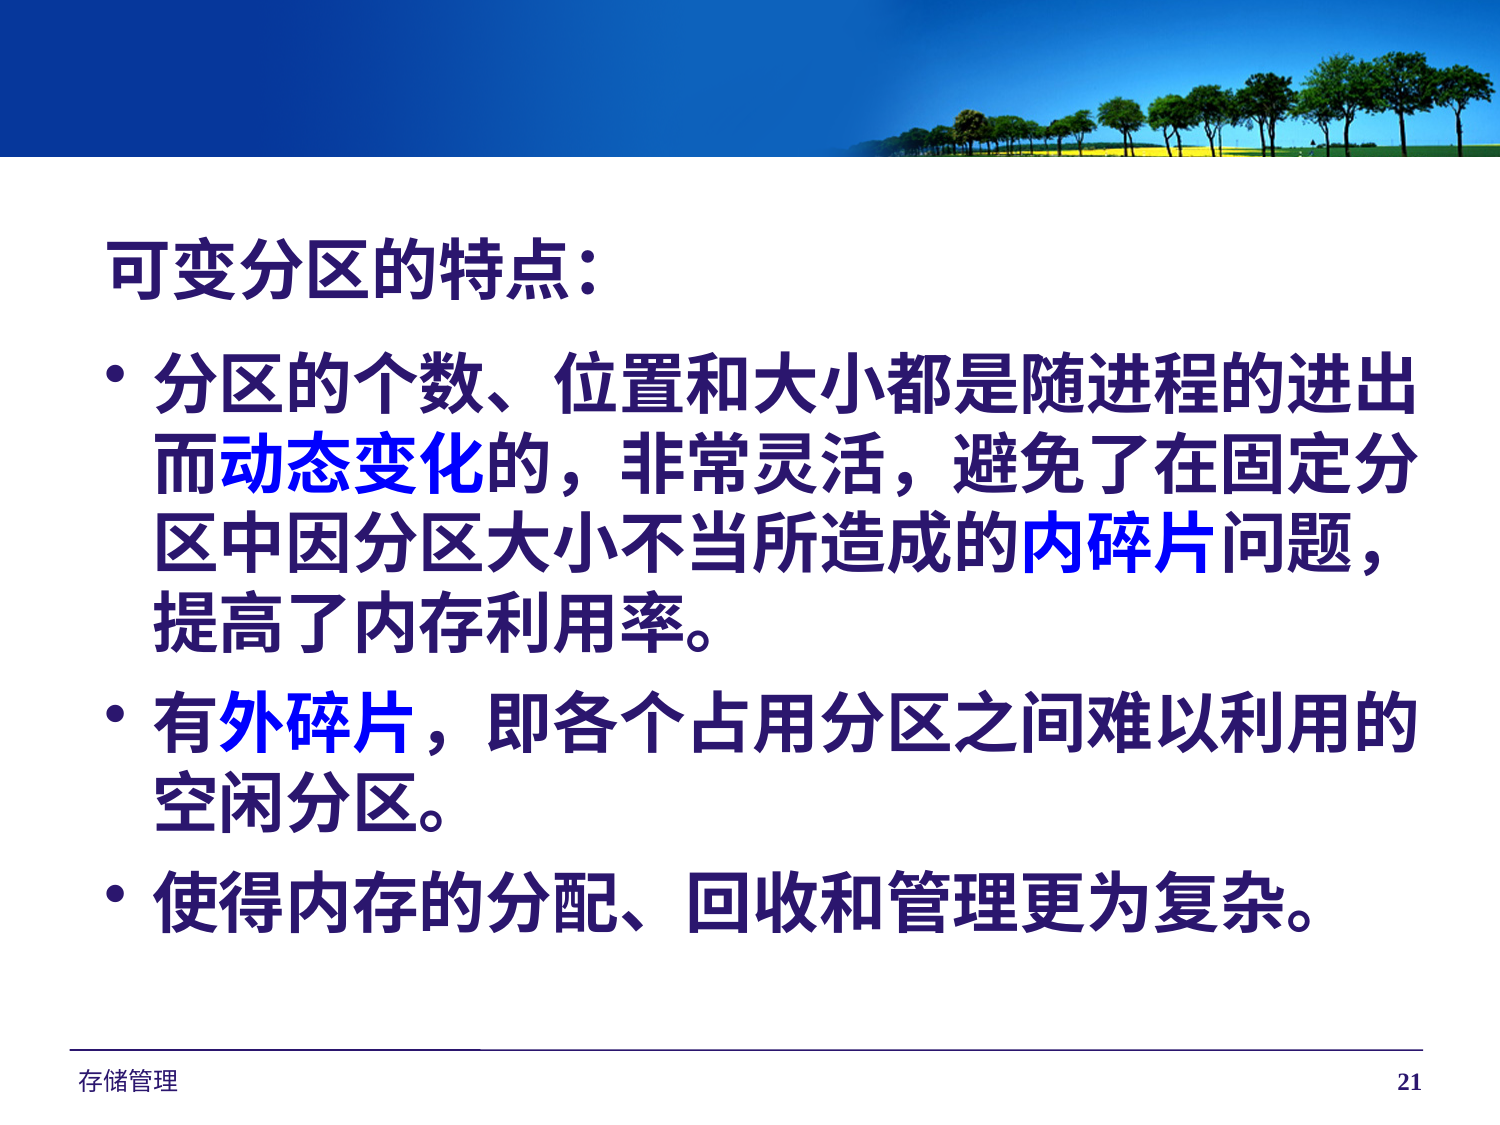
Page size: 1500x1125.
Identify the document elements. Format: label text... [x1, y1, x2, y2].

slide_number 存储管理 [63, 1057, 414, 1095]
footer 21 [962, 1057, 1438, 1095]
text_box 可变分区的特点： 分区的个数、位置和大小都是随进程的进出而动态变化的，非常灵活，避免了在固定分区中因分区大小不当所造成的内碎片问题，提高了内存利用率。 有外碎片，即各个占用分区之间难以利用的空闲分区。 使得内存的分配、回收和管理更为复杂。 [89, 220, 1436, 949]
picture [0, 0, 1500, 157]
